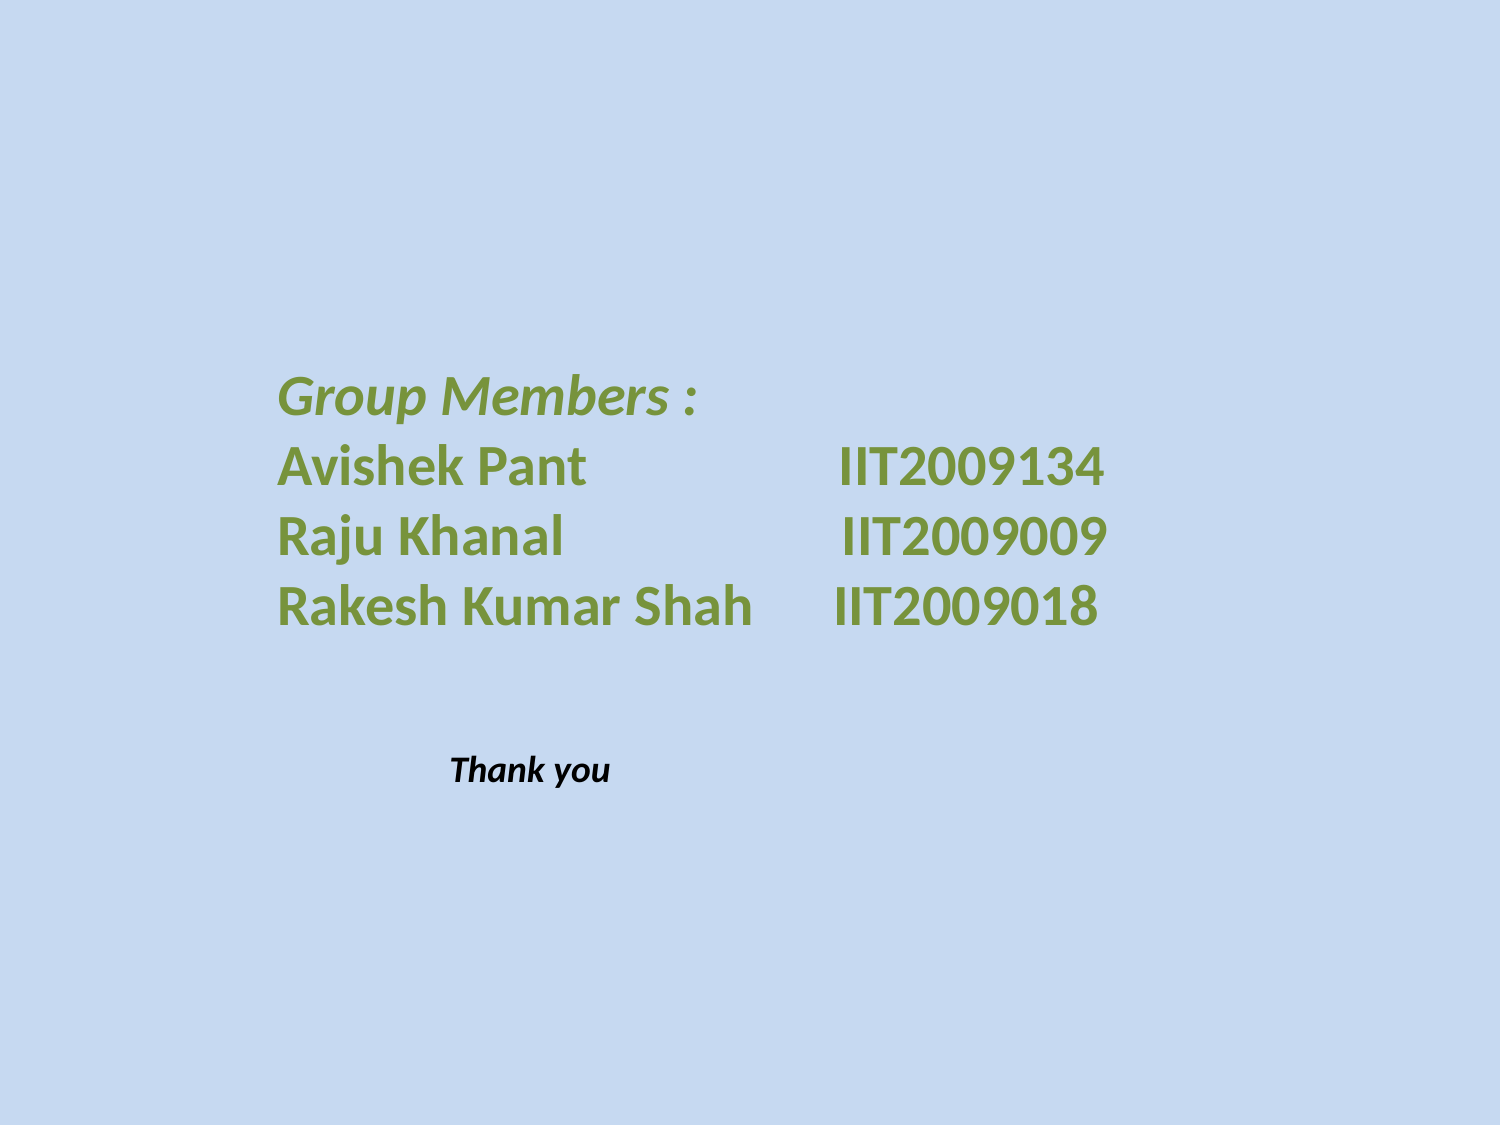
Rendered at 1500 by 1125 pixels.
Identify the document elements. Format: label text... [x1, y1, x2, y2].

text_box Group Members : Avishek Pant IIT2009134 Raju Khanal IIT2009009 Rakesh Kumar Shah IIT2009018 [262, 349, 1325, 645]
text_box Thank you [426, 737, 643, 798]
